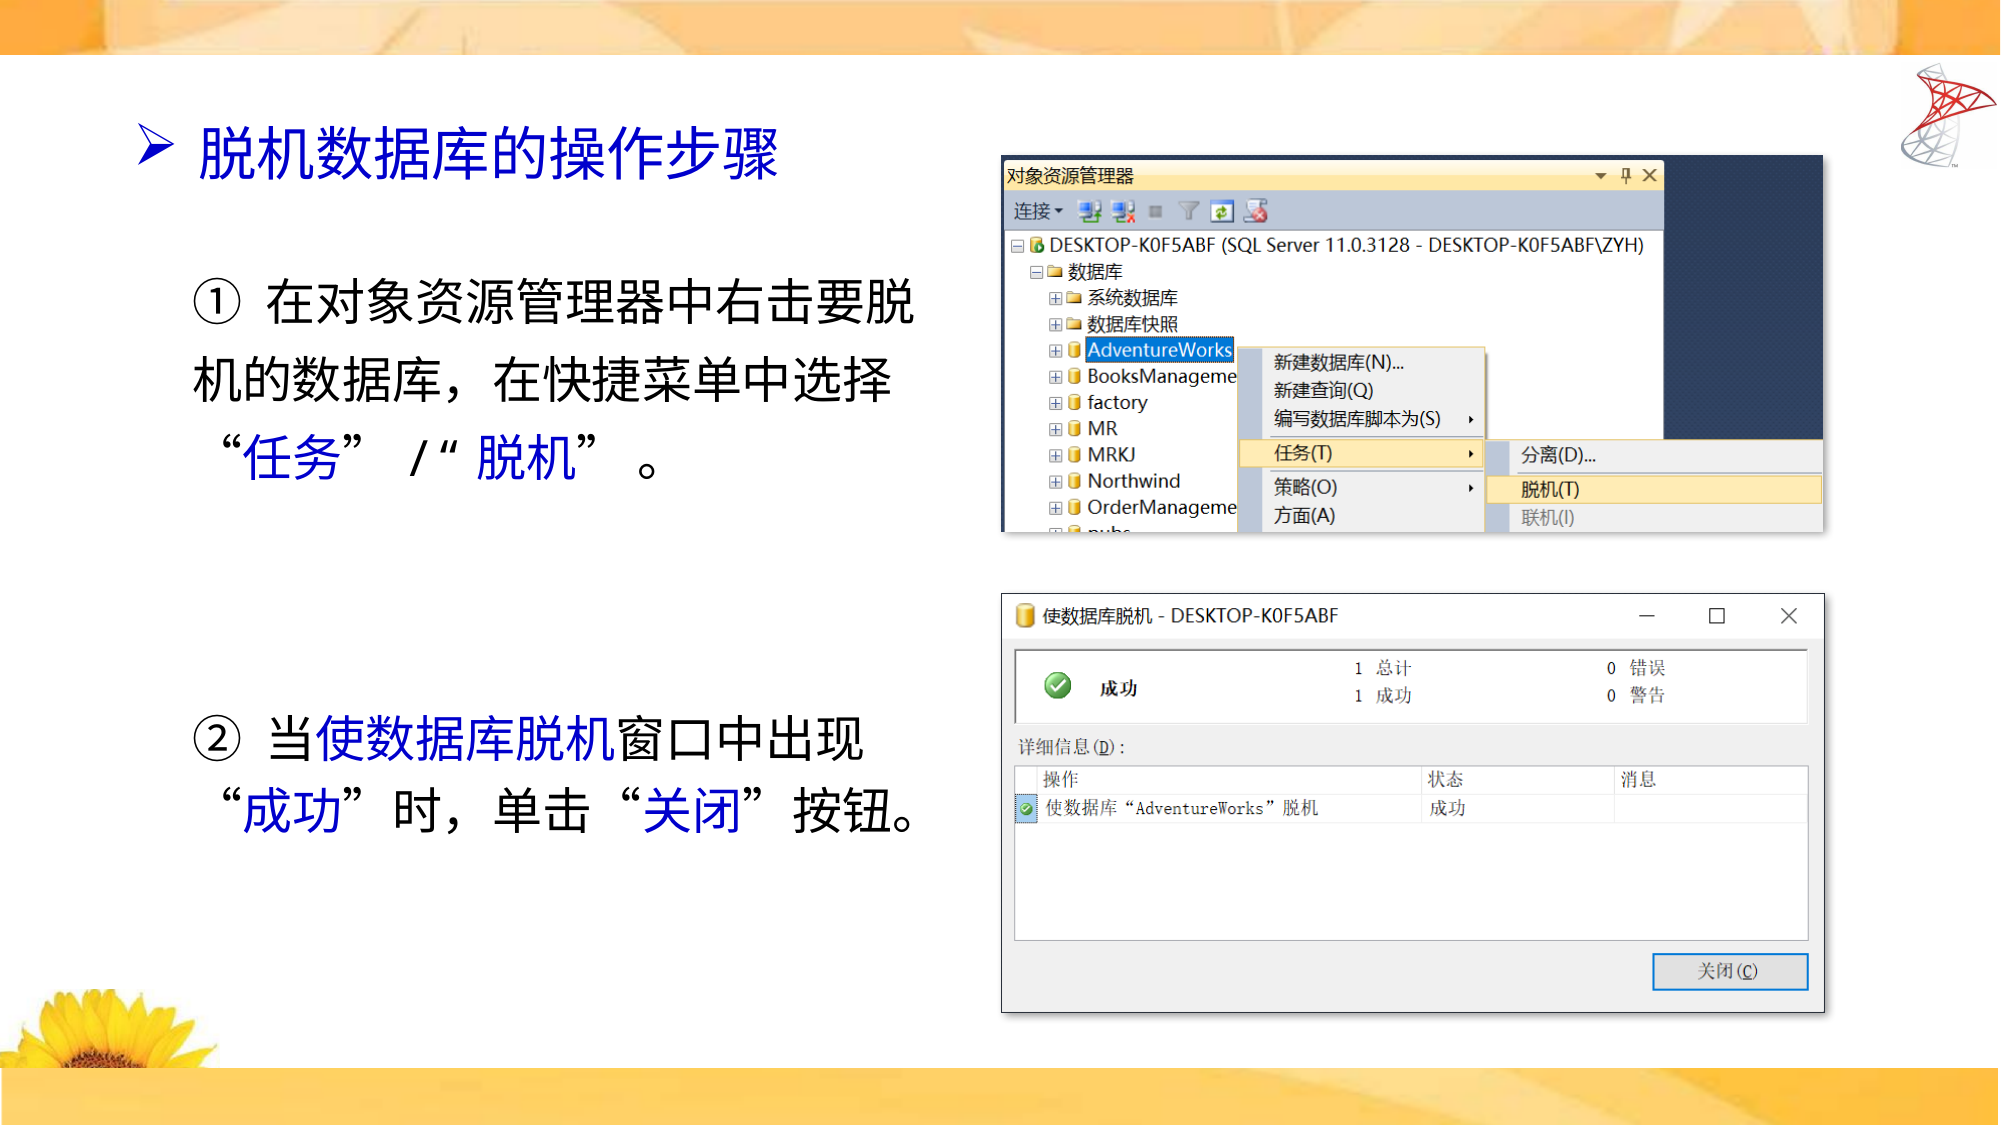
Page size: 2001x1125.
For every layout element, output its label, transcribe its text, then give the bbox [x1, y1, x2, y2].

picture [1001, 593, 1825, 1014]
text_box ① 在对象资源管理器中右击要脱机的数据库，在快捷菜单中选择“任务”/“脱机” 。 [177, 245, 972, 529]
picture [0, 989, 1998, 1125]
text_box ② 当使数据库脱机窗口中出现“成功”时，单击“关闭”按钮。 [177, 687, 972, 911]
list 脱机数据库的操作步骤 [118, 88, 1048, 211]
picture [1901, 62, 1997, 169]
picture [1001, 155, 1823, 532]
picture [0, 0, 2001, 55]
